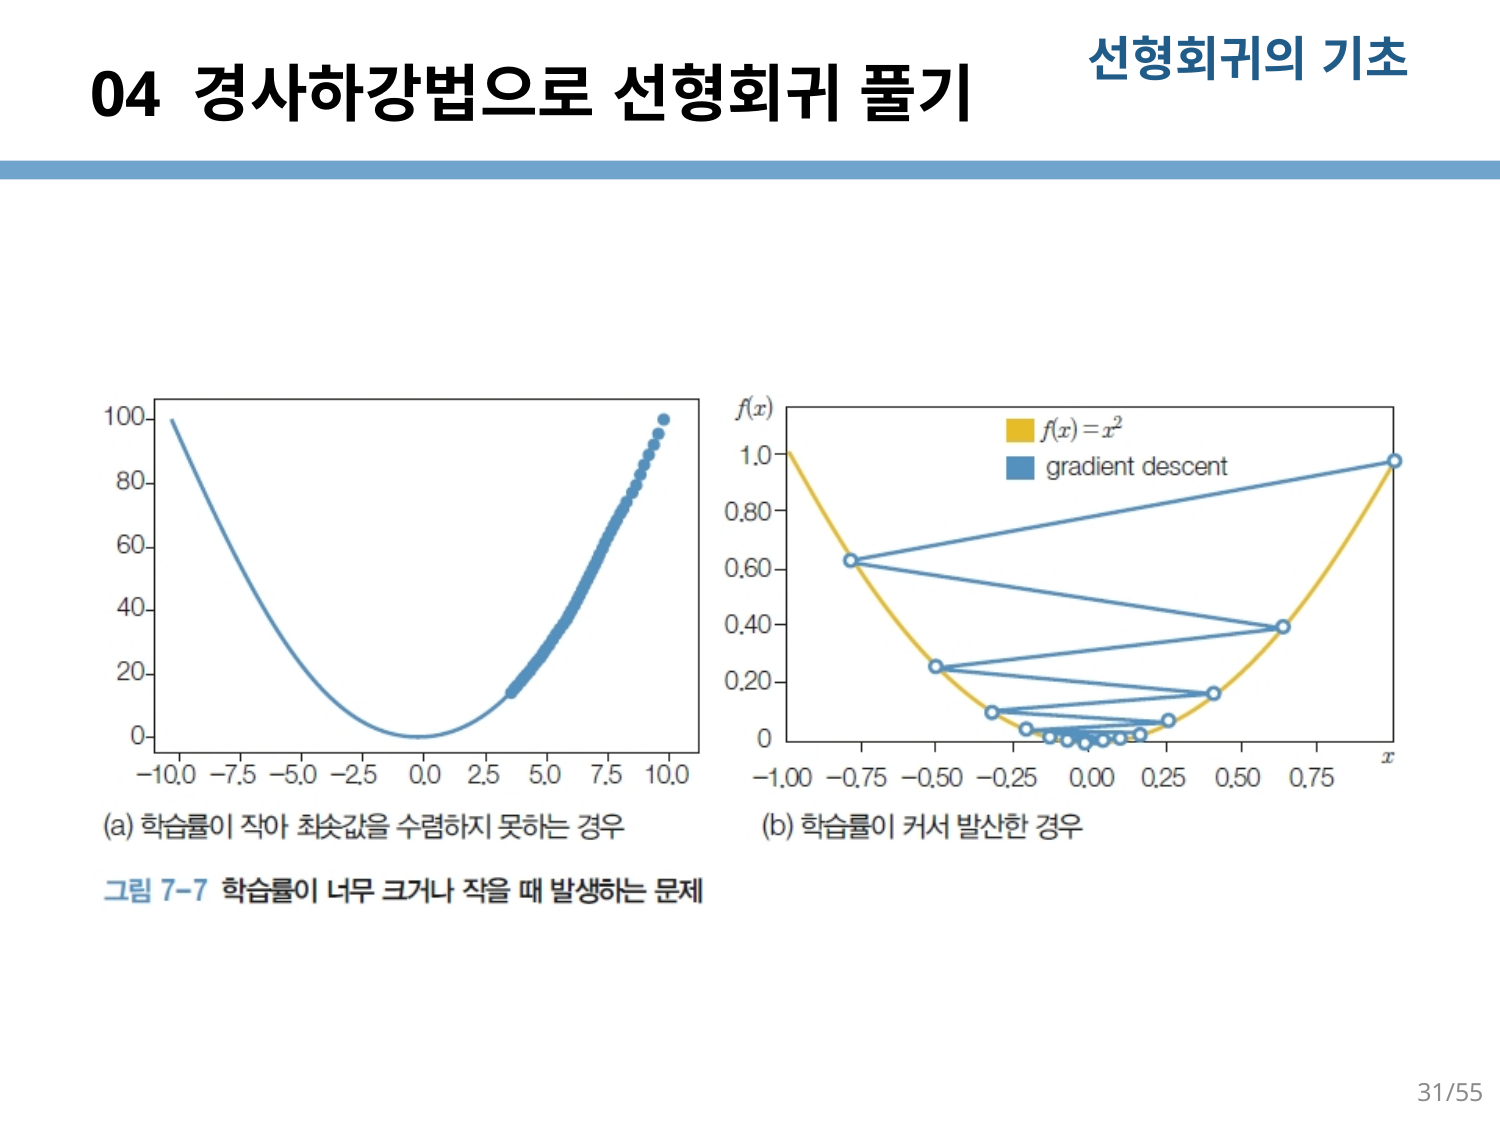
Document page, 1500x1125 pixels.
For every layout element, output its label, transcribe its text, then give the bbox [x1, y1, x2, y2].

picture [93, 393, 1407, 913]
title 04 경사하강법으로 선형회귀 풀기 [75, 45, 1250, 139]
slide_number 31/55 [1148, 1063, 1499, 1124]
